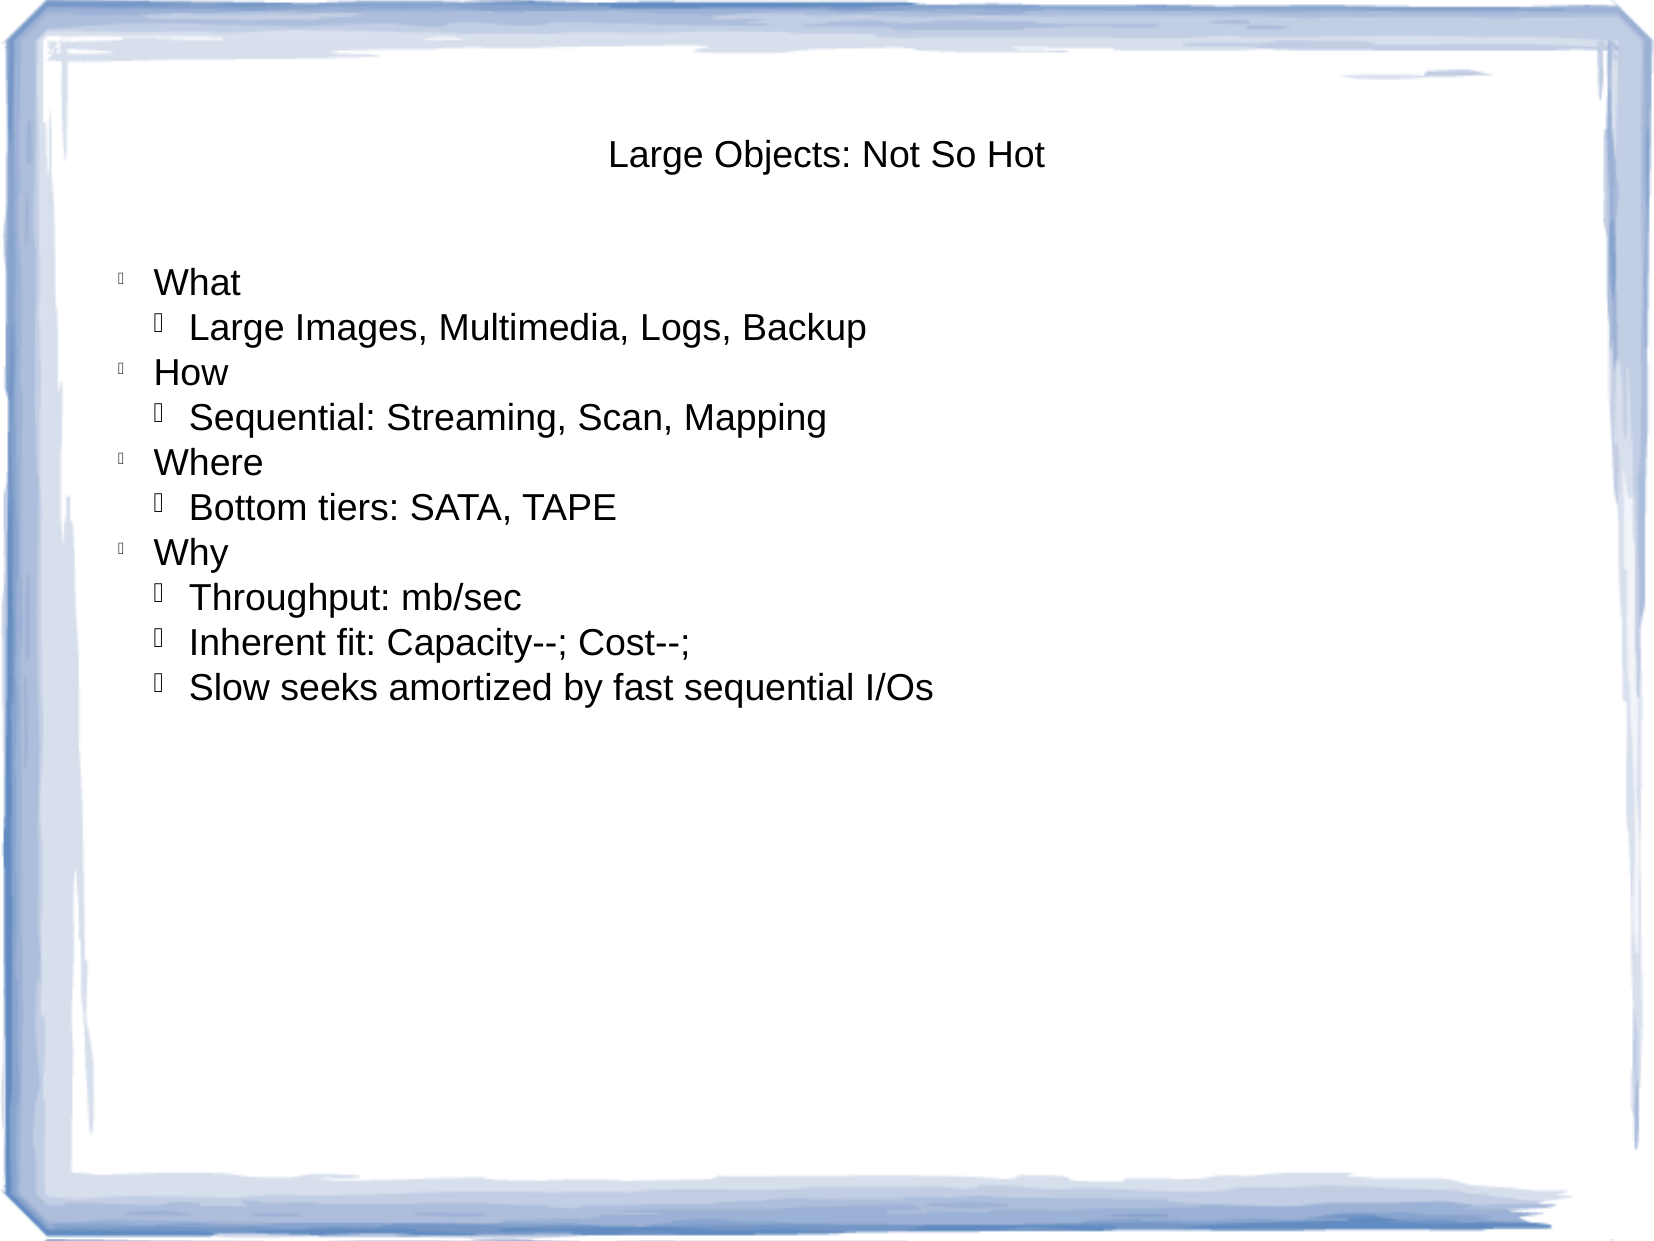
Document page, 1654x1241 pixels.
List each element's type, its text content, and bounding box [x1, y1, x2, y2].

text_box What Large Images, Multimedia, Logs, Backup How Sequential: Streaming, Scan, Mapping Where Bottom tiers: SATA, TAPE Why Throughput: mb/sec Inherent fit: Capacity--; Cost--; Slow seeks amortized by fast sequential I/Os [118, 258, 1571, 1184]
text_box Large Objects: Not So Hot [82, 49, 1571, 257]
picture [0, 0, 1654, 1241]
